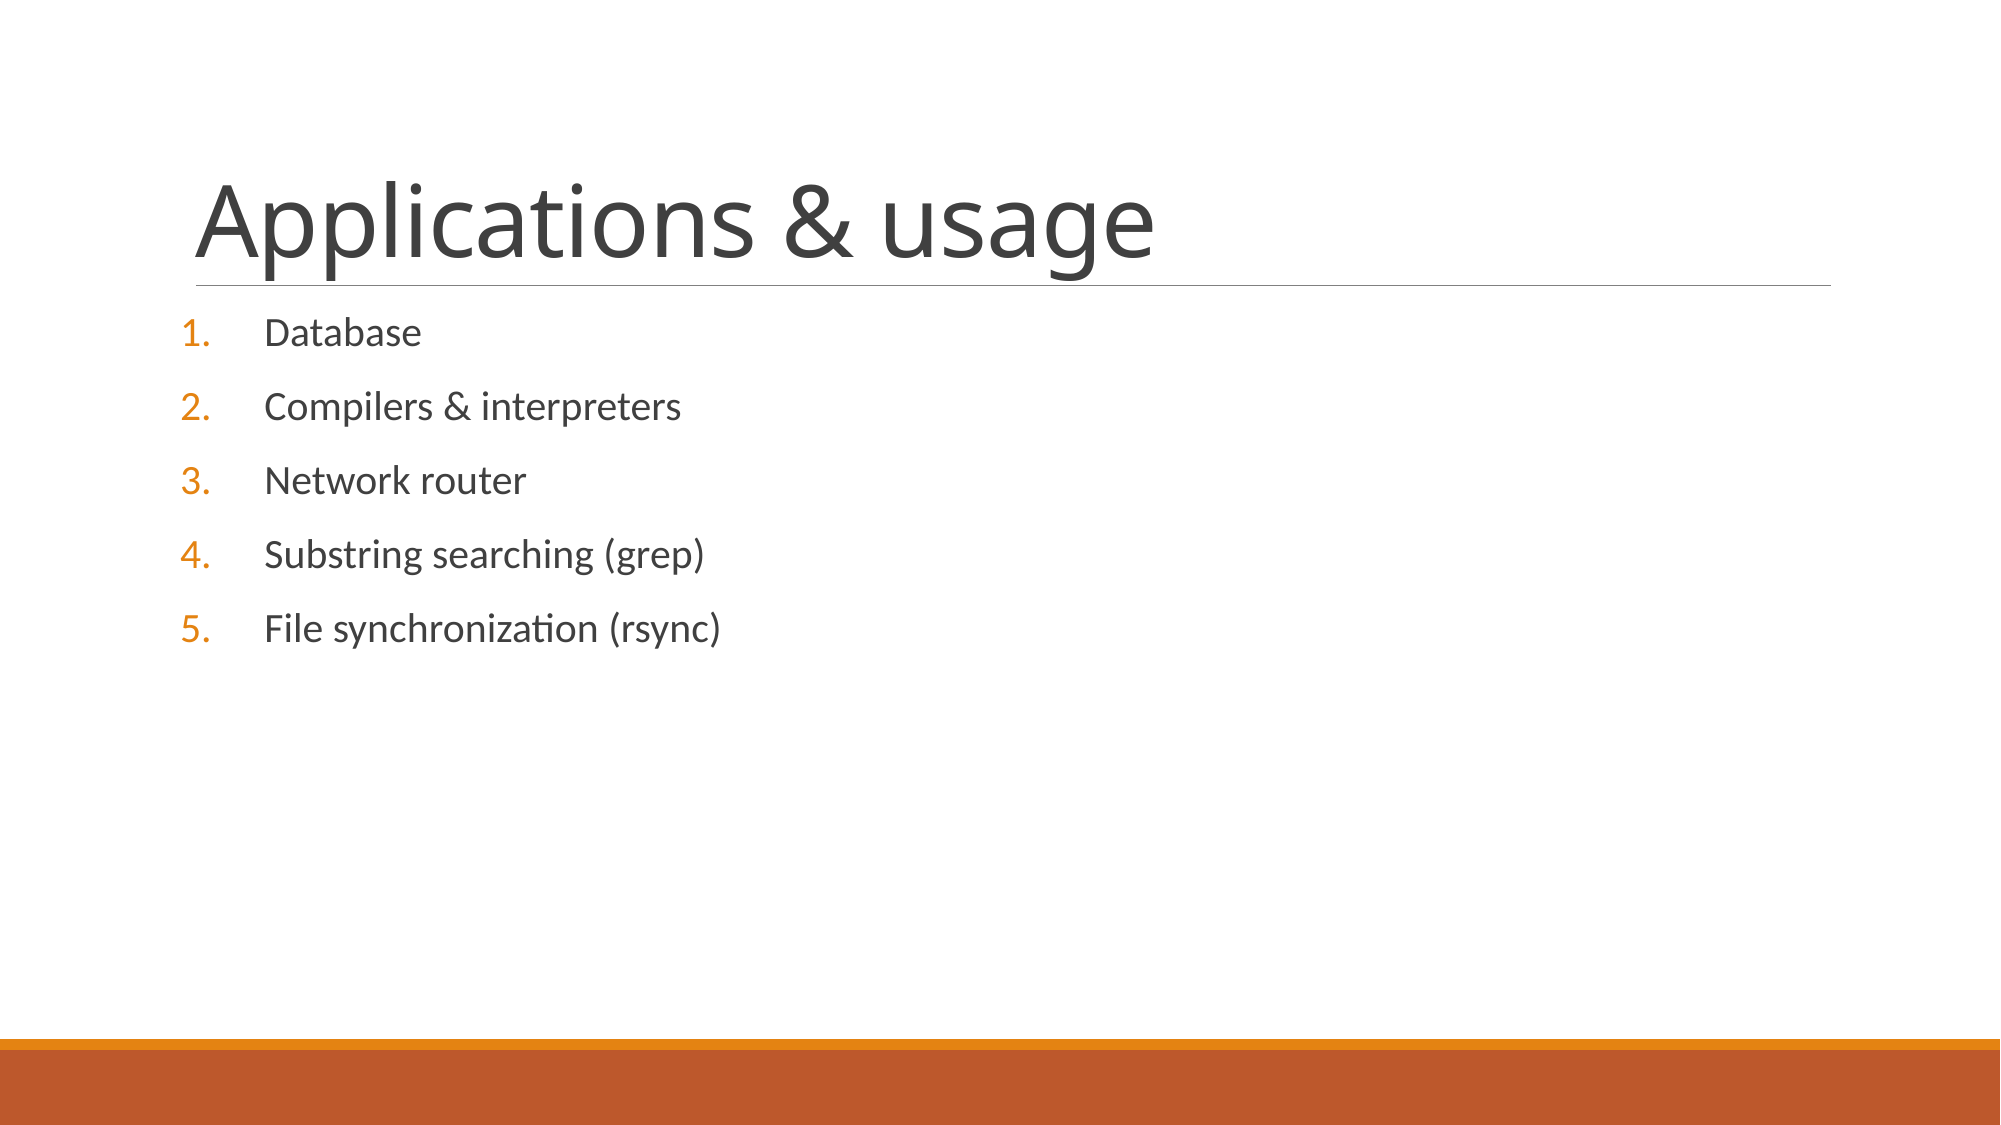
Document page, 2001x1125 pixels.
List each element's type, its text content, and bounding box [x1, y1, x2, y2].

list Database Compilers & interpreters Network router Substring searching (grep) File synchronization (rsync) [180, 302, 1830, 963]
title Applications & usage [180, 47, 1830, 285]
